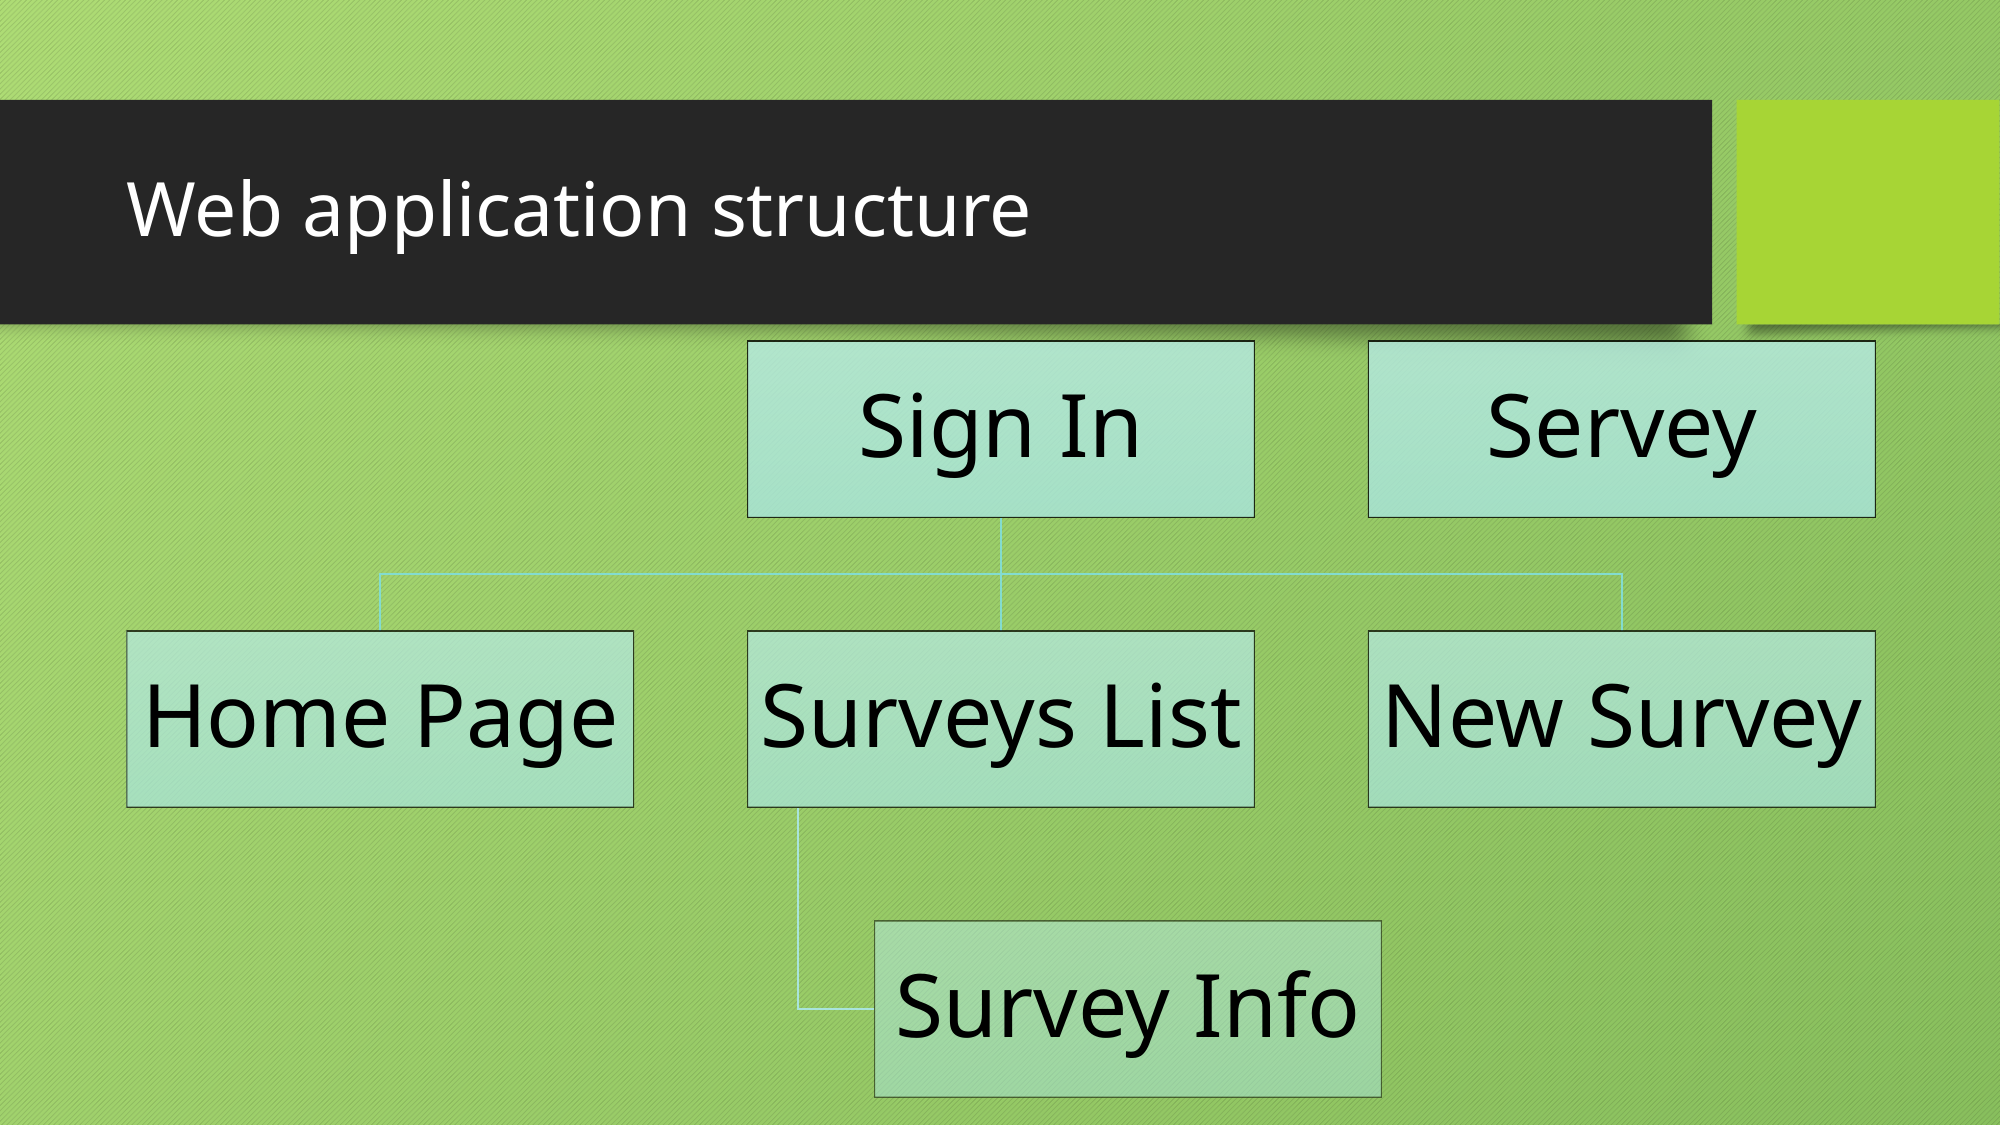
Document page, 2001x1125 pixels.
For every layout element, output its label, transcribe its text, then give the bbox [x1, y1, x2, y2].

title Web application structure [111, 123, 1689, 301]
picture [1736, 325, 2000, 347]
picture [0, 325, 1713, 376]
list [34, 340, 1969, 1098]
